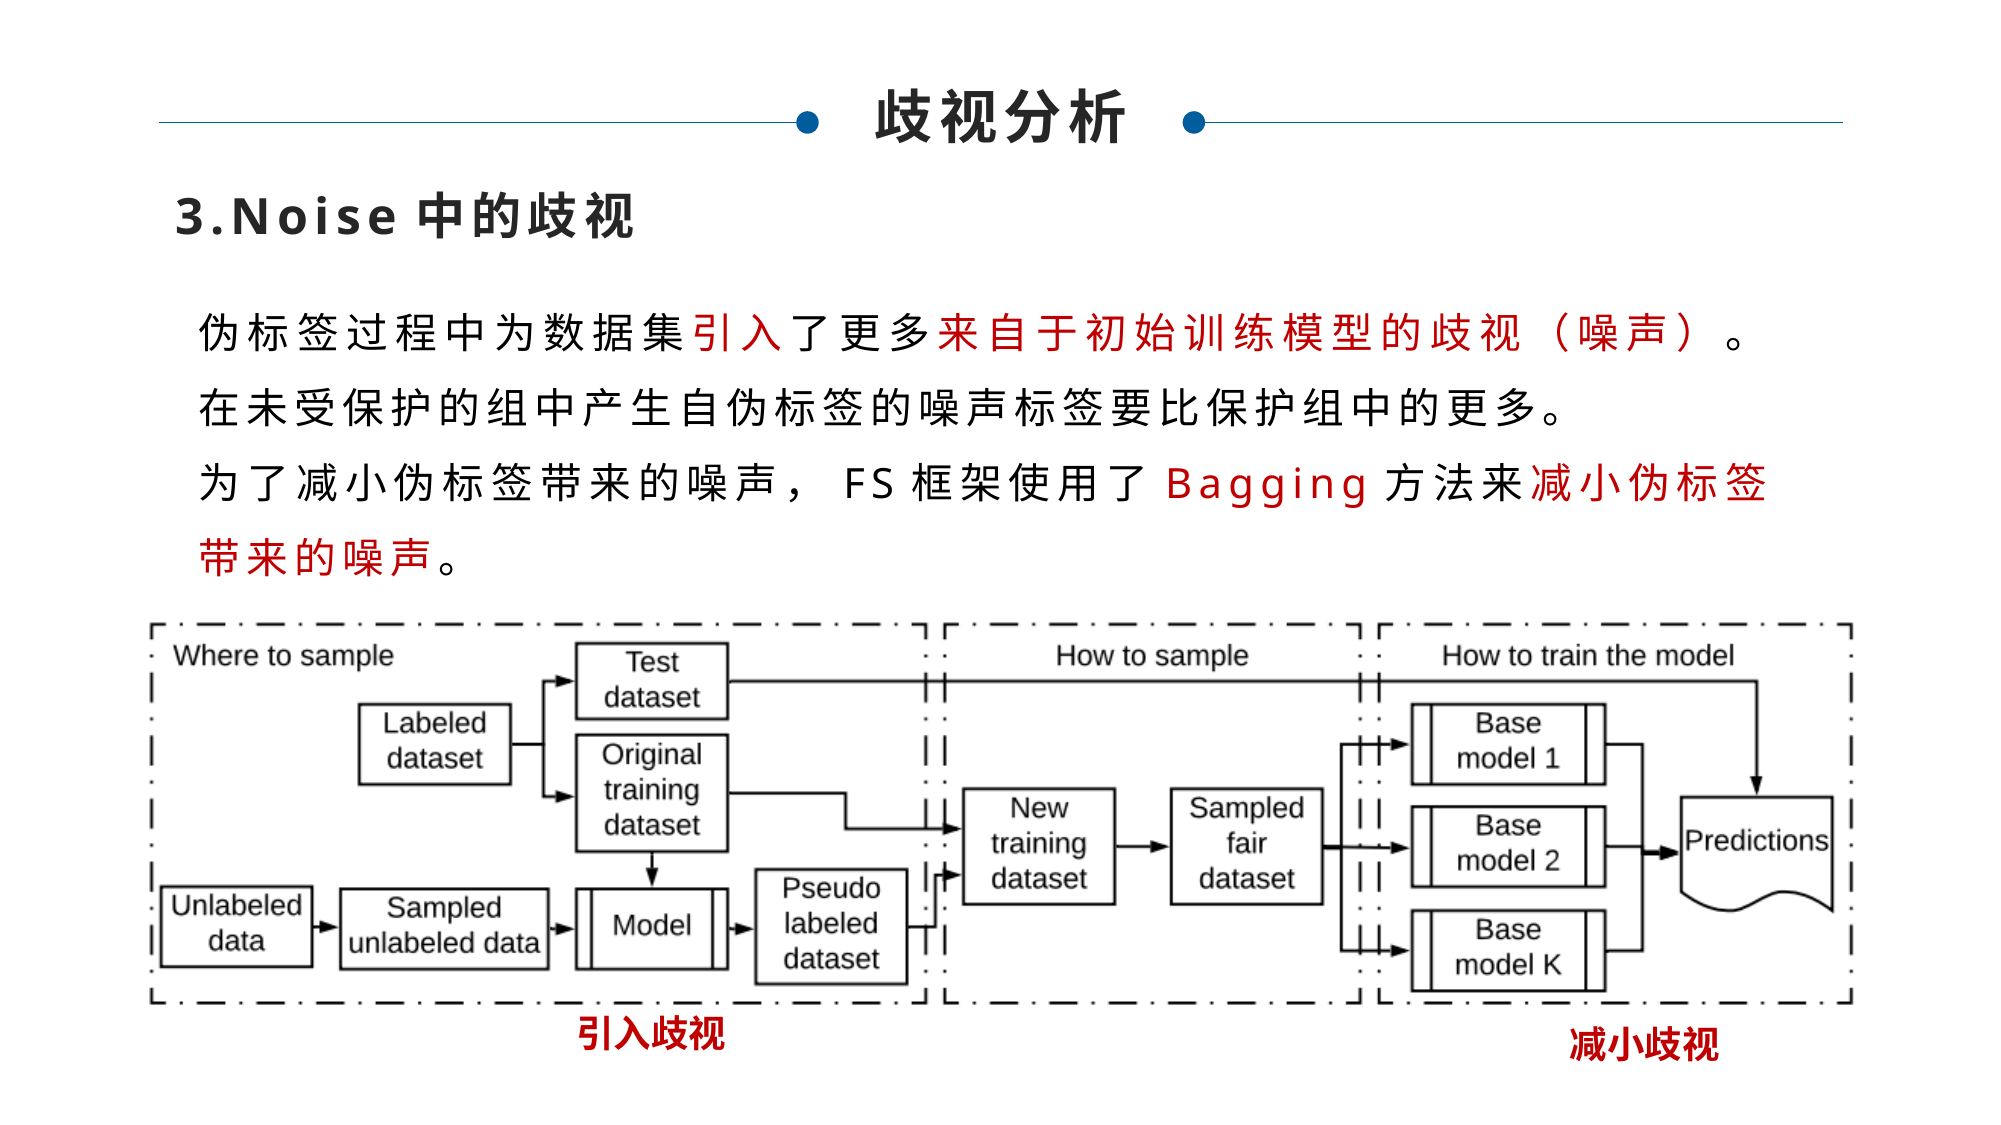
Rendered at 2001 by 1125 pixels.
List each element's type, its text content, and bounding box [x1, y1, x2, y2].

text_box 3.Noise中的歧视 [160, 177, 650, 253]
text_box 歧视分析 [859, 72, 1142, 158]
text_box 减小歧视 [1501, 1014, 1789, 1074]
text_box 伪标签过程中为数据集引入了更多来自于初始训练模型的歧视（噪声）。在未受保护的组中产生自伪标签的噪声标签要比保护组中的更多。 为了减小伪标签带来的噪声，FS框架使用了Bagging方法来减小伪标签带来的噪声。 [183, 274, 1789, 590]
picture [136, 603, 1864, 1014]
text_box 引入歧视 [507, 1014, 795, 1063]
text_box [1182, 111, 1843, 134]
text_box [158, 111, 819, 134]
